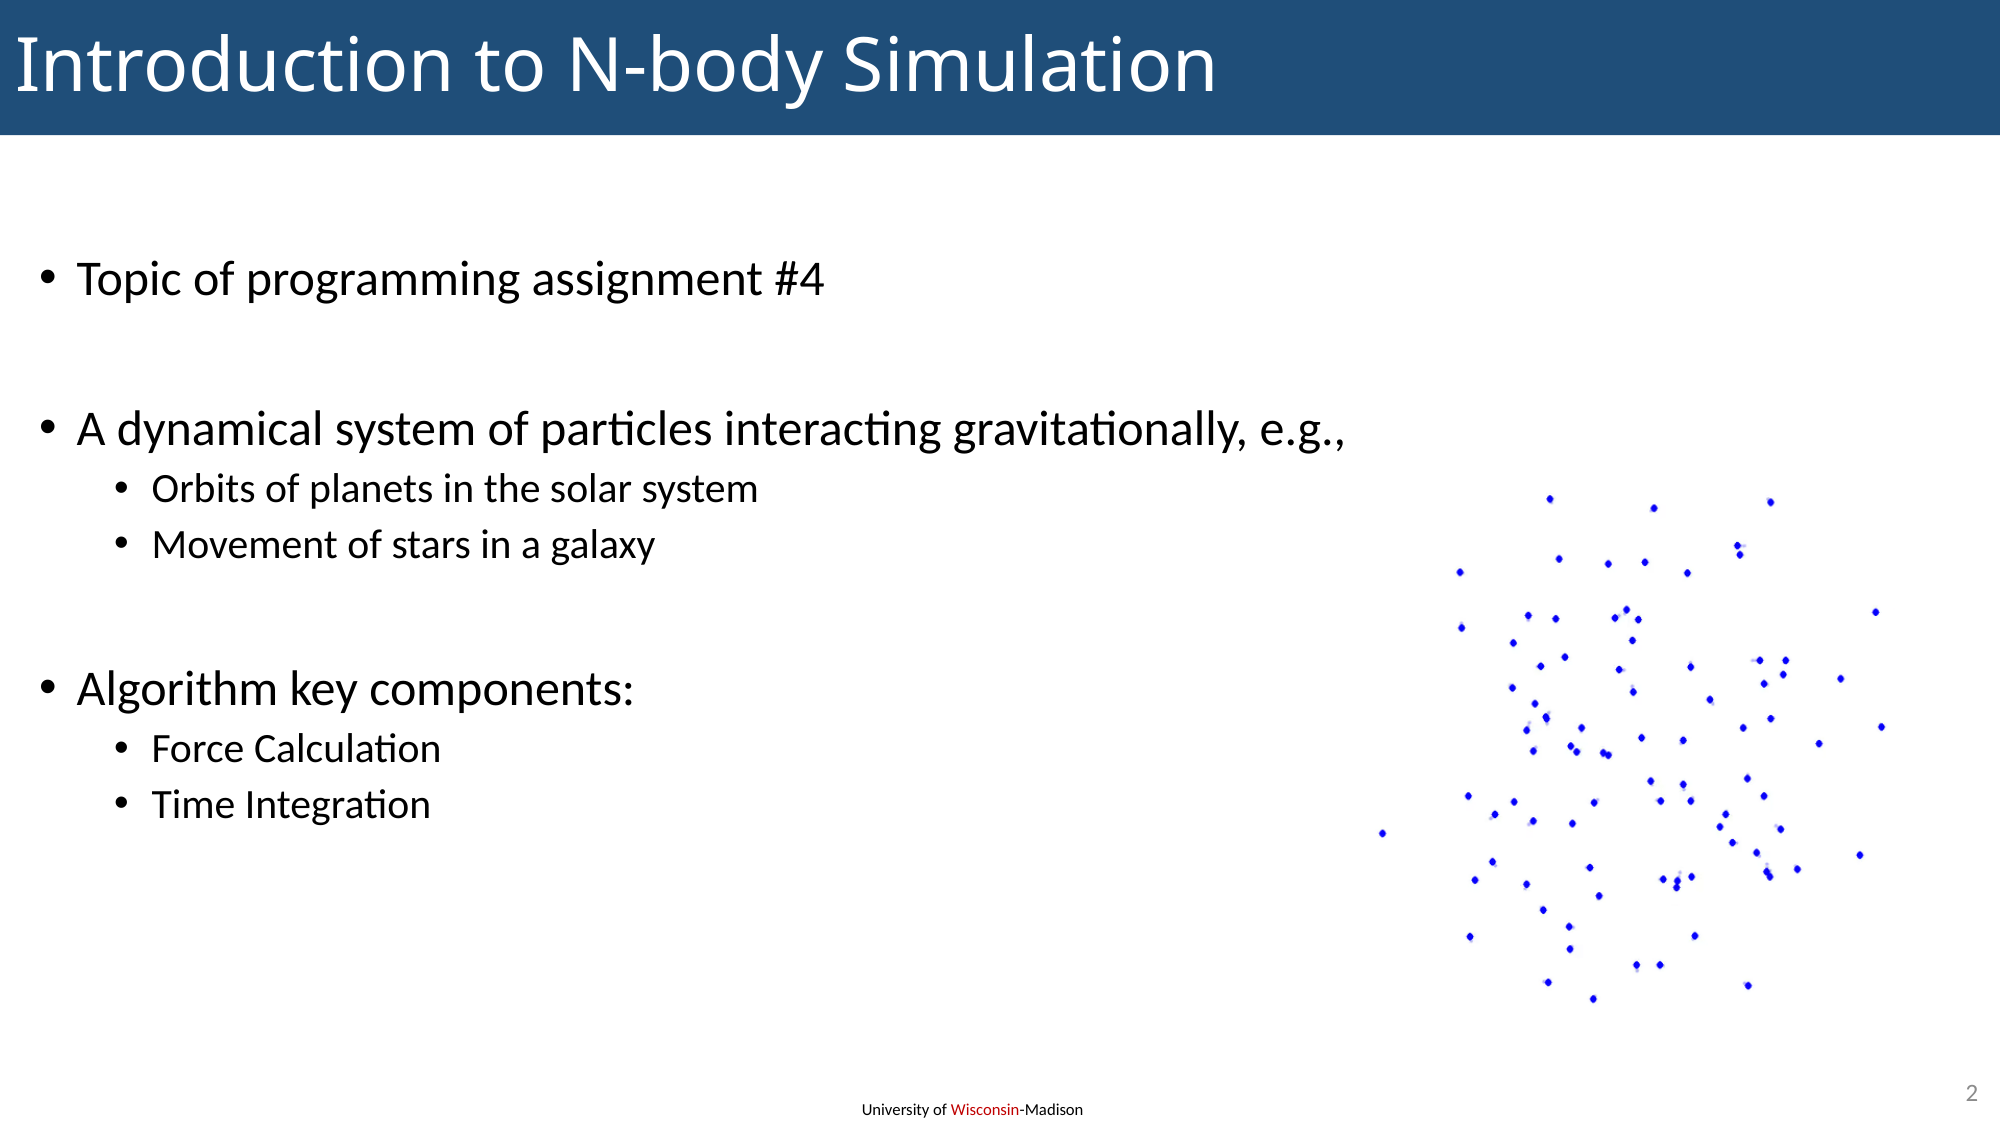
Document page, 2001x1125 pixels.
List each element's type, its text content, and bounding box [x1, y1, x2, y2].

picture [1373, 492, 1907, 1012]
list Topic of programming assignment #4 A dynamical system of particles interacting gravitationally, e.g., Orbits of planets in the solar system Movement of stars in a galaxy Algorithm key components: Force Calculation Time Integration [24, 245, 1987, 1055]
title Introduction to N-body Simulation [0, 0, 2000, 136]
slide_number 2 [1879, 1069, 1994, 1114]
